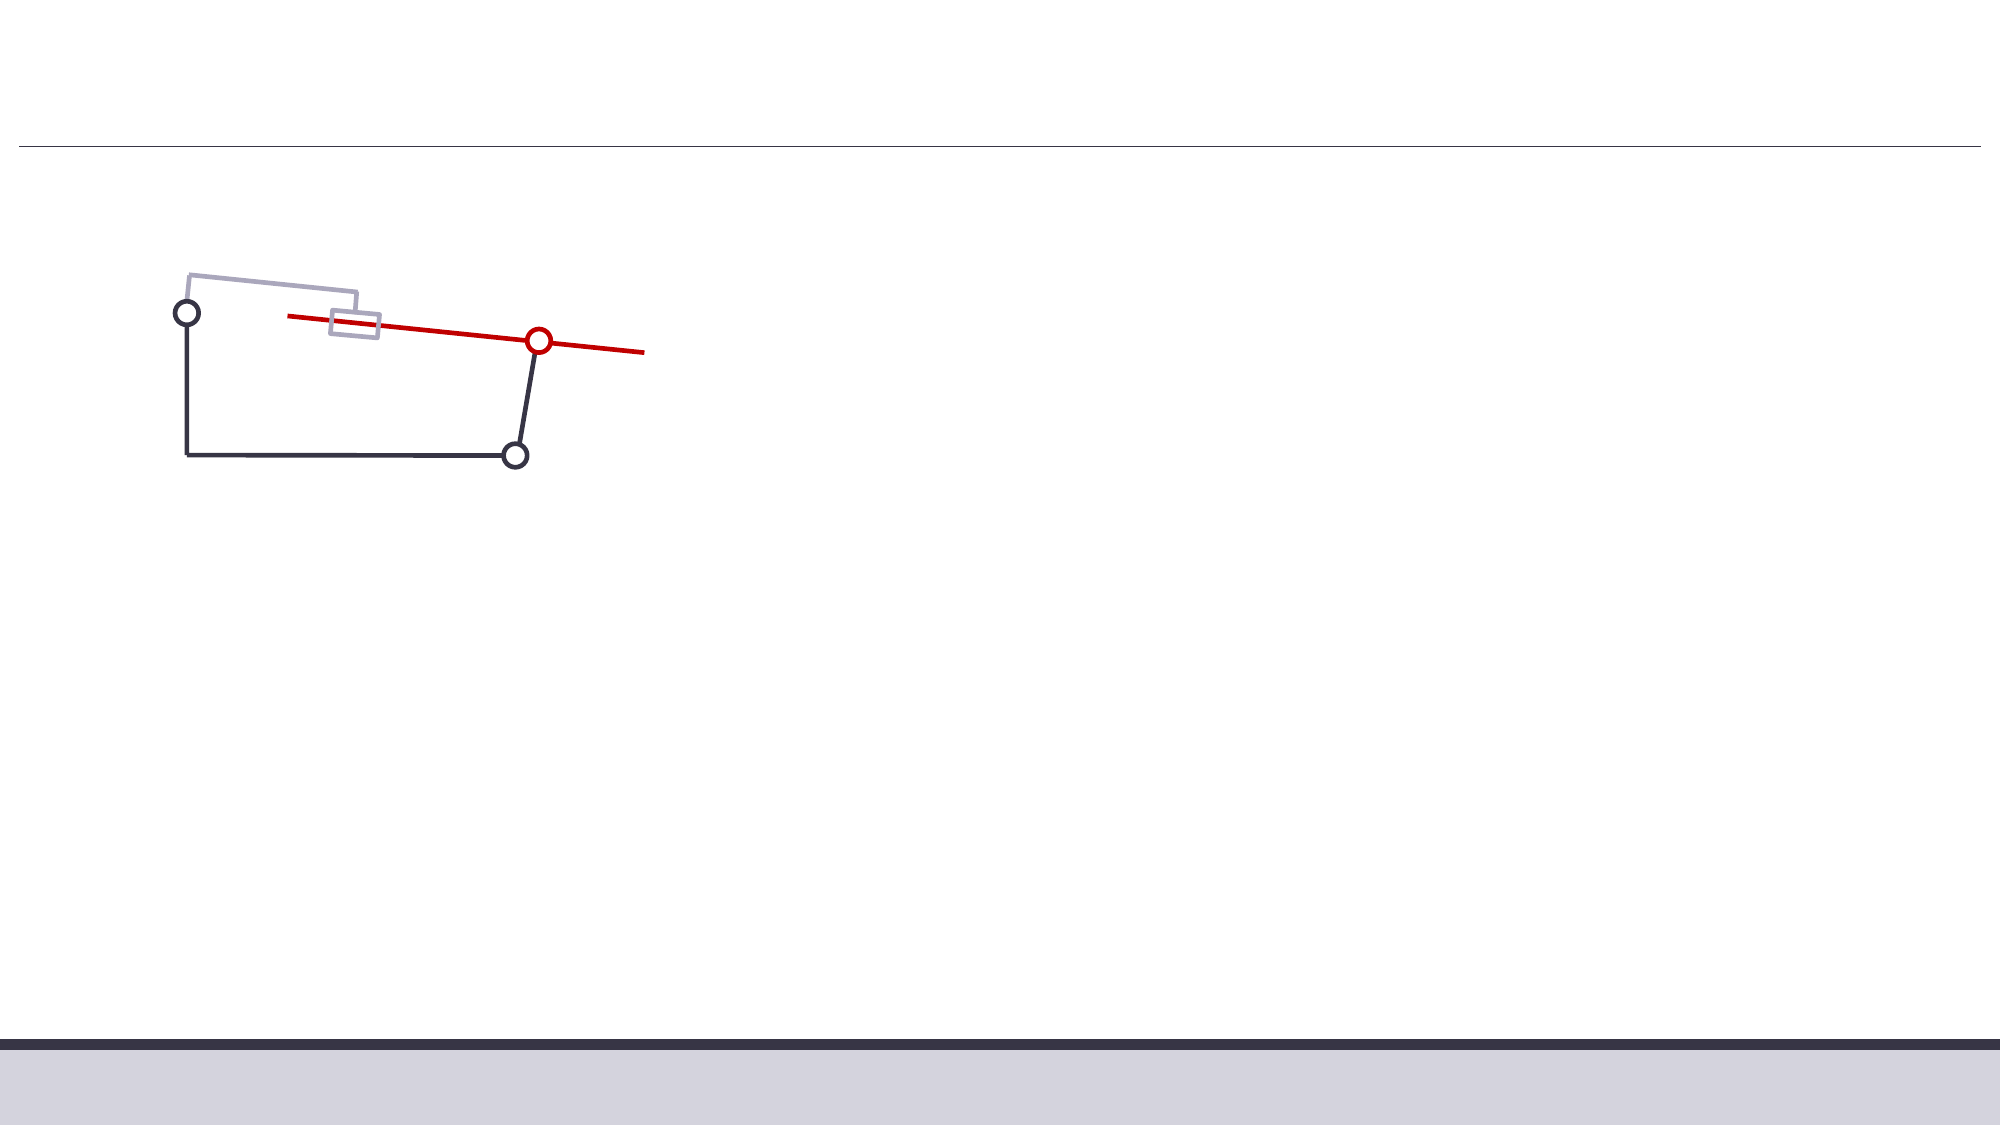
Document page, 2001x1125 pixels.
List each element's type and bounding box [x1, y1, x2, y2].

text_box [503, 442, 512, 469]
text_box [354, 302, 358, 315]
text_box [286, 315, 645, 354]
text_box [188, 274, 359, 293]
text_box [514, 328, 540, 468]
text_box [331, 308, 351, 312]
text_box [173, 300, 200, 326]
